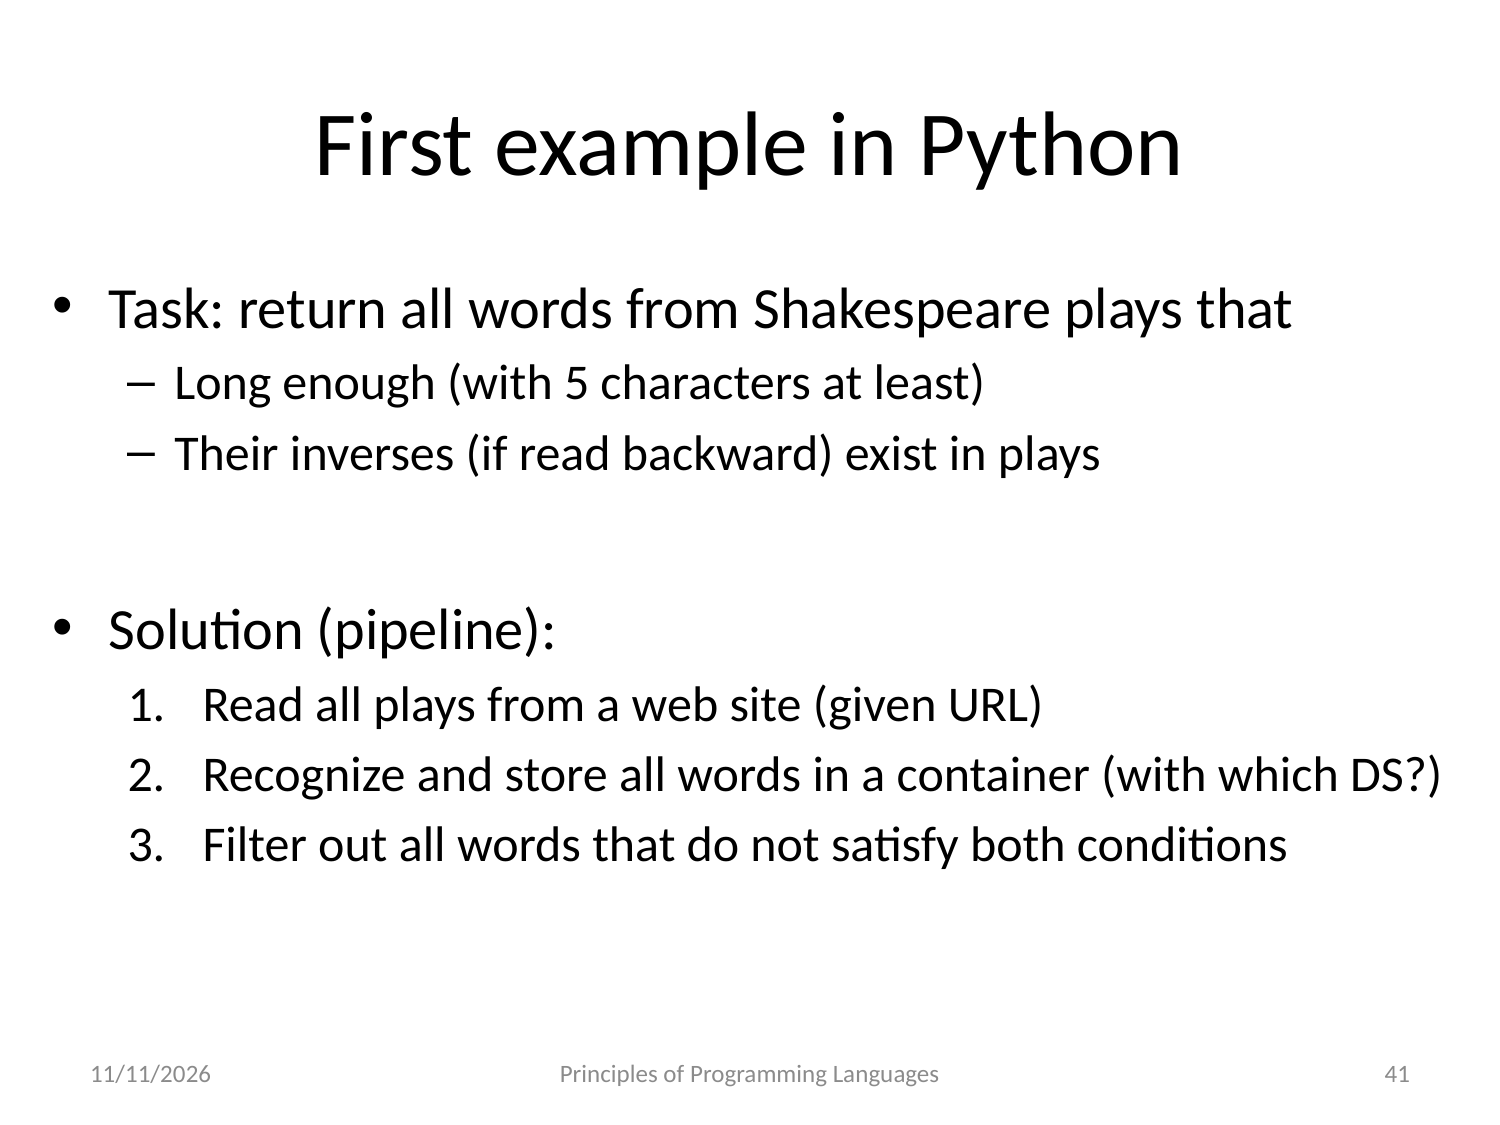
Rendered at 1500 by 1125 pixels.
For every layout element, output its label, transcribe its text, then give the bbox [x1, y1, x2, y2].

list Task: return all words from Shakespeare plays that Long enough (with 5 characters at least) Their inverses (if read backward) exist in plays Solution (pipeline): Read all plays from a web site (given URL) Recognize and store all words in a container (with which DS?) Filter out all words that do not satisfy both conditions [37, 262, 1463, 1006]
slide_number 41 [1074, 1042, 1425, 1103]
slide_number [75, 1042, 425, 1103]
footer Principles of Programming Languages [512, 1042, 988, 1103]
title First example in Python [74, 44, 1426, 233]
